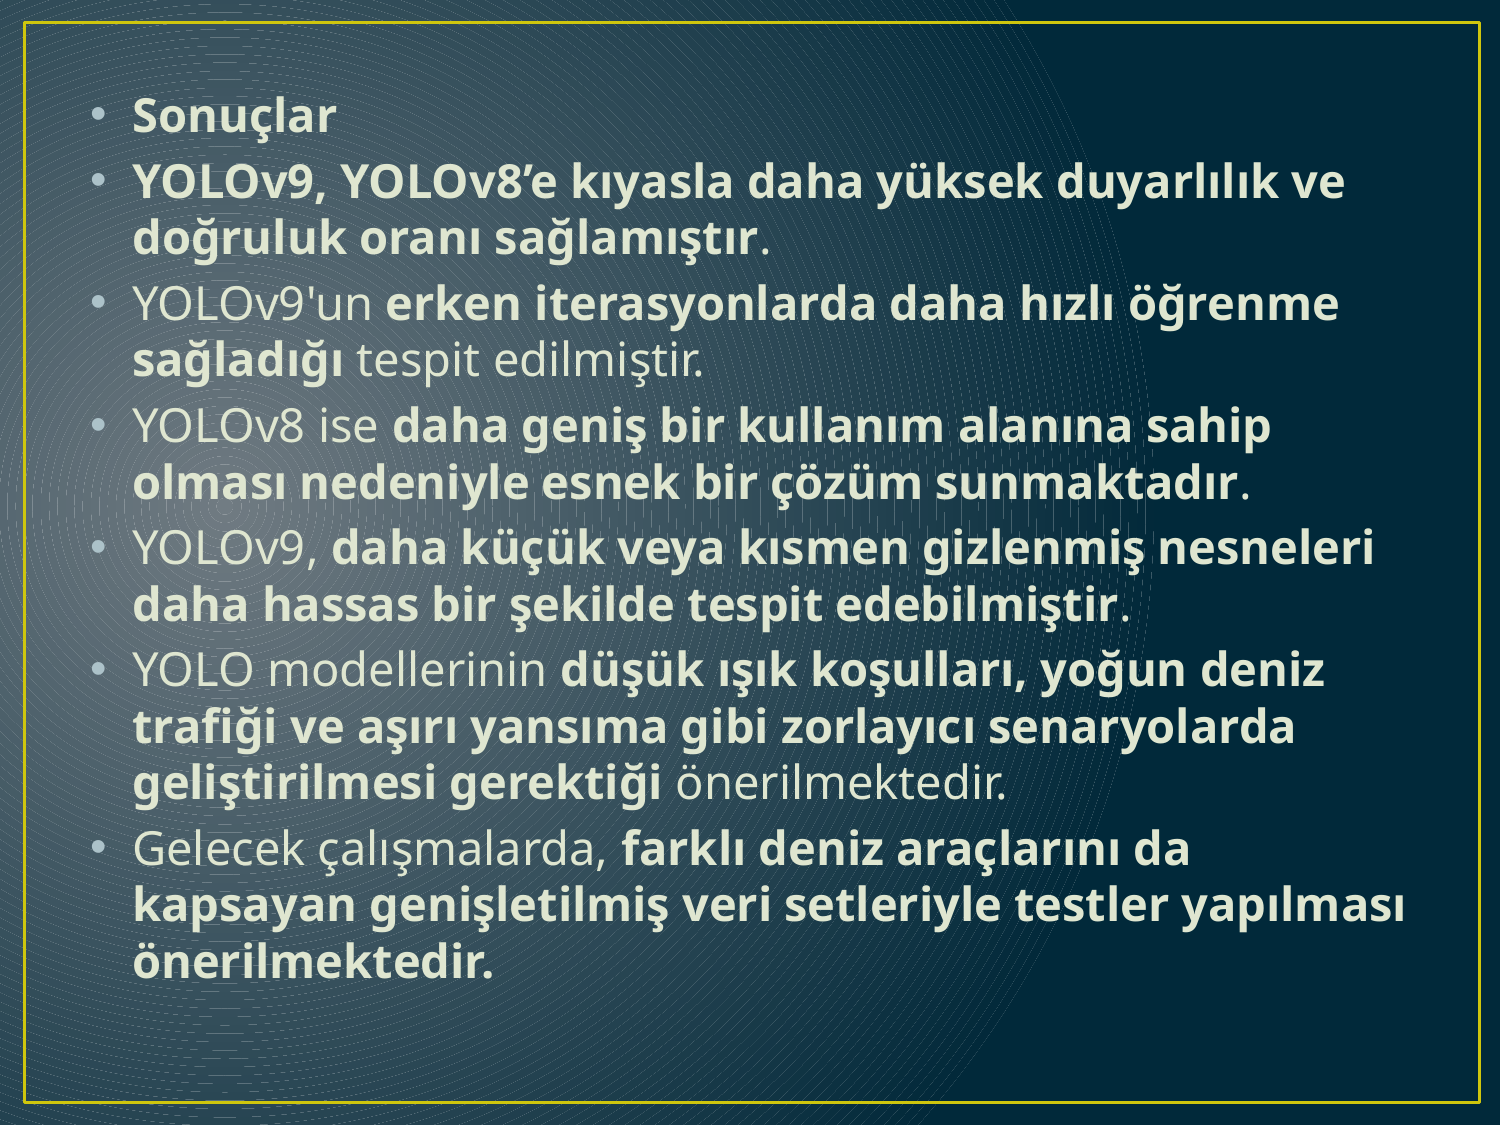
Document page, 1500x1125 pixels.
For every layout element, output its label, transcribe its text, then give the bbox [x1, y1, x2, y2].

list Sonuçlar YOLOv9, YOLOv8’e kıyasla daha yüksek duyarlılık ve doğruluk oranı sağlamıştır. YOLOv9'un erken iterasyonlarda daha hızlı öğrenme sağladığı tespit edilmiştir. YOLOv8 ise daha geniş bir kullanım alanına sahip olması nedeniyle esnek bir çözüm sunmaktadır. YOLOv9, daha küçük veya kısmen gizlenmiş nesneleri daha hassas bir şekilde tespit edebilmiştir. YOLO modellerinin düşük ışık koşulları, yoğun deniz trafiği ve aşırı yansıma gibi zorlayıcı senaryolarda geliştirilmesi gerektiği önerilmektedir. Gelecek çalışmalarda, farklı deniz araçlarını da kapsayan genişletilmiş veri setleriyle testler yapılması önerilmektedir. [75, 78, 1425, 1005]
